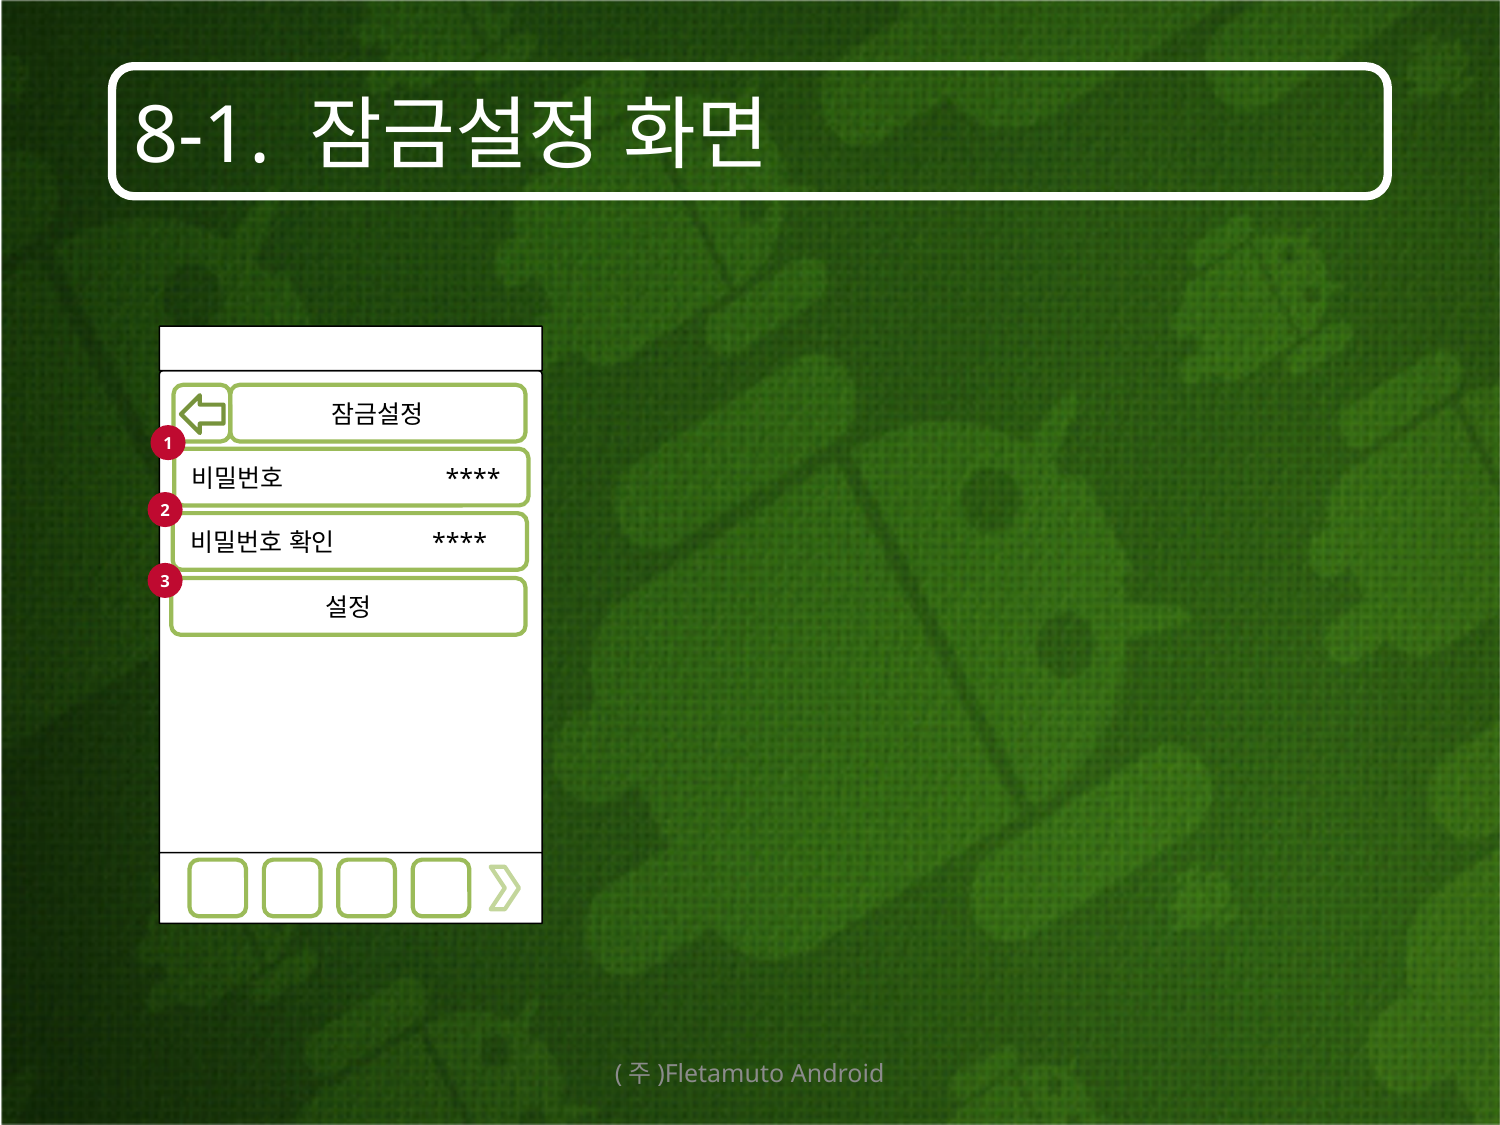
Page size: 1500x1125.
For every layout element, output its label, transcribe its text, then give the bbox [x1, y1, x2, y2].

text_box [159, 326, 543, 924]
picture [2, 0, 1499, 1125]
text_box 8-1. 잠금설정 화면 [1316, 64, 1390, 199]
text_box 1 [150, 432, 154, 453]
text_box 3 [147, 567, 154, 594]
text_box 2 [147, 496, 154, 523]
text_box 8-1. 잠금설정 화면 [109, 64, 182, 199]
